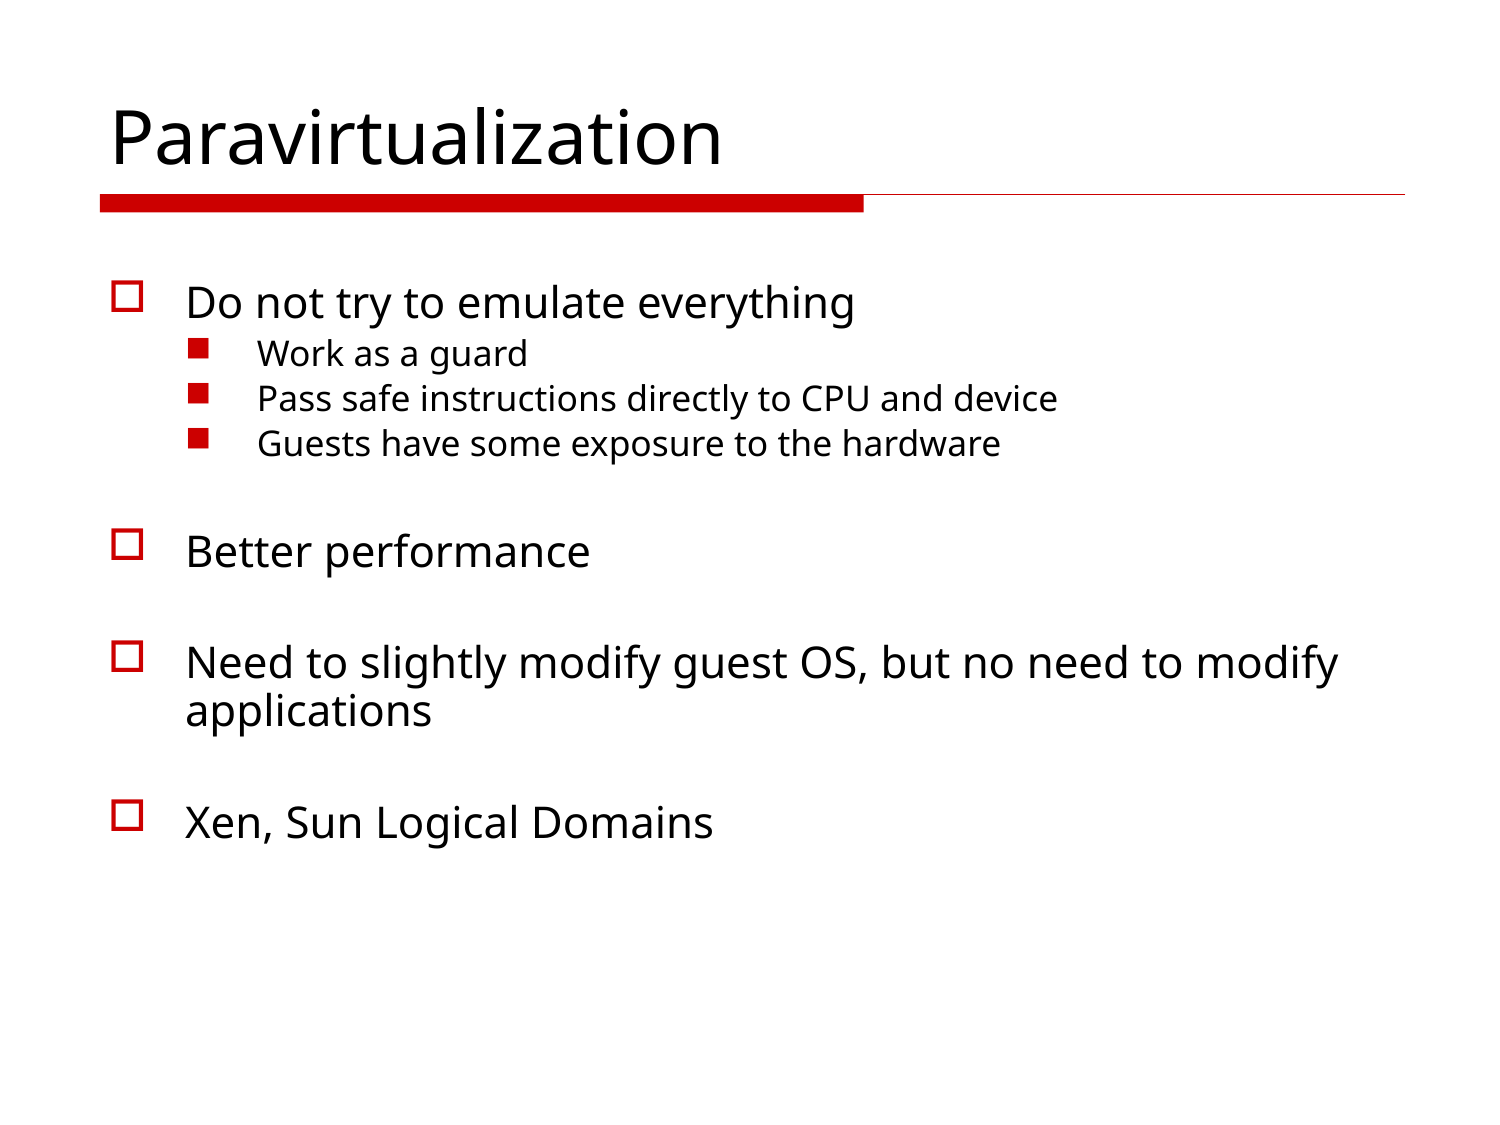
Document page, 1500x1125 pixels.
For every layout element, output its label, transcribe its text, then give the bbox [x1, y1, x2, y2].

list Do not try to emulate everything Work as a guard Pass safe instructions directly to CPU and device Guests have some exposure to the hardware Better performance Need to slightly modify guest OS, but no need to modify applications Xen, Sun Logical Domains [92, 212, 1406, 1025]
title Paravirtualization [94, 12, 1407, 188]
